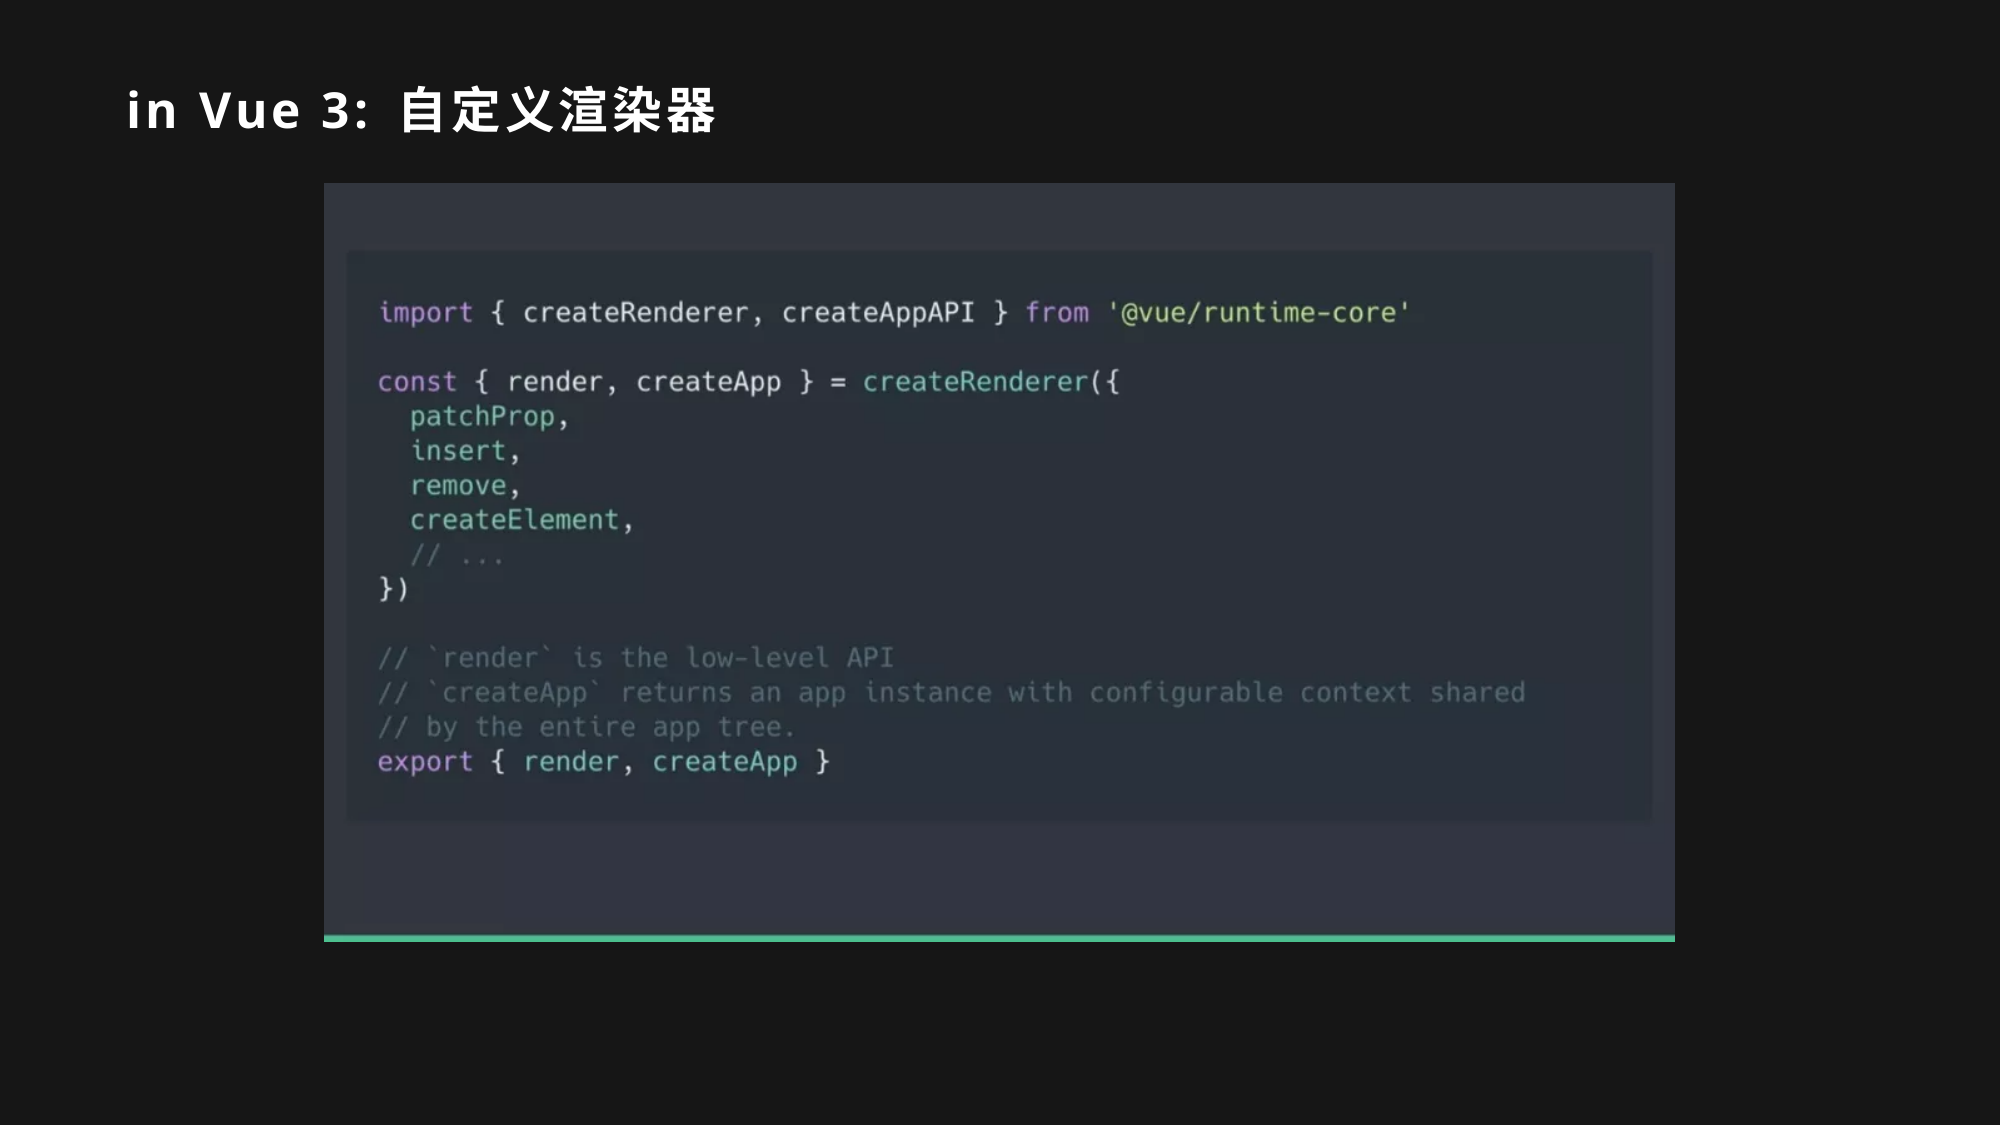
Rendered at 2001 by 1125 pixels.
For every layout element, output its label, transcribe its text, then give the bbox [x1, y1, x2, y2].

picture [324, 183, 1675, 942]
title in Vue 3: 自定义渲染器 [109, 72, 1891, 146]
